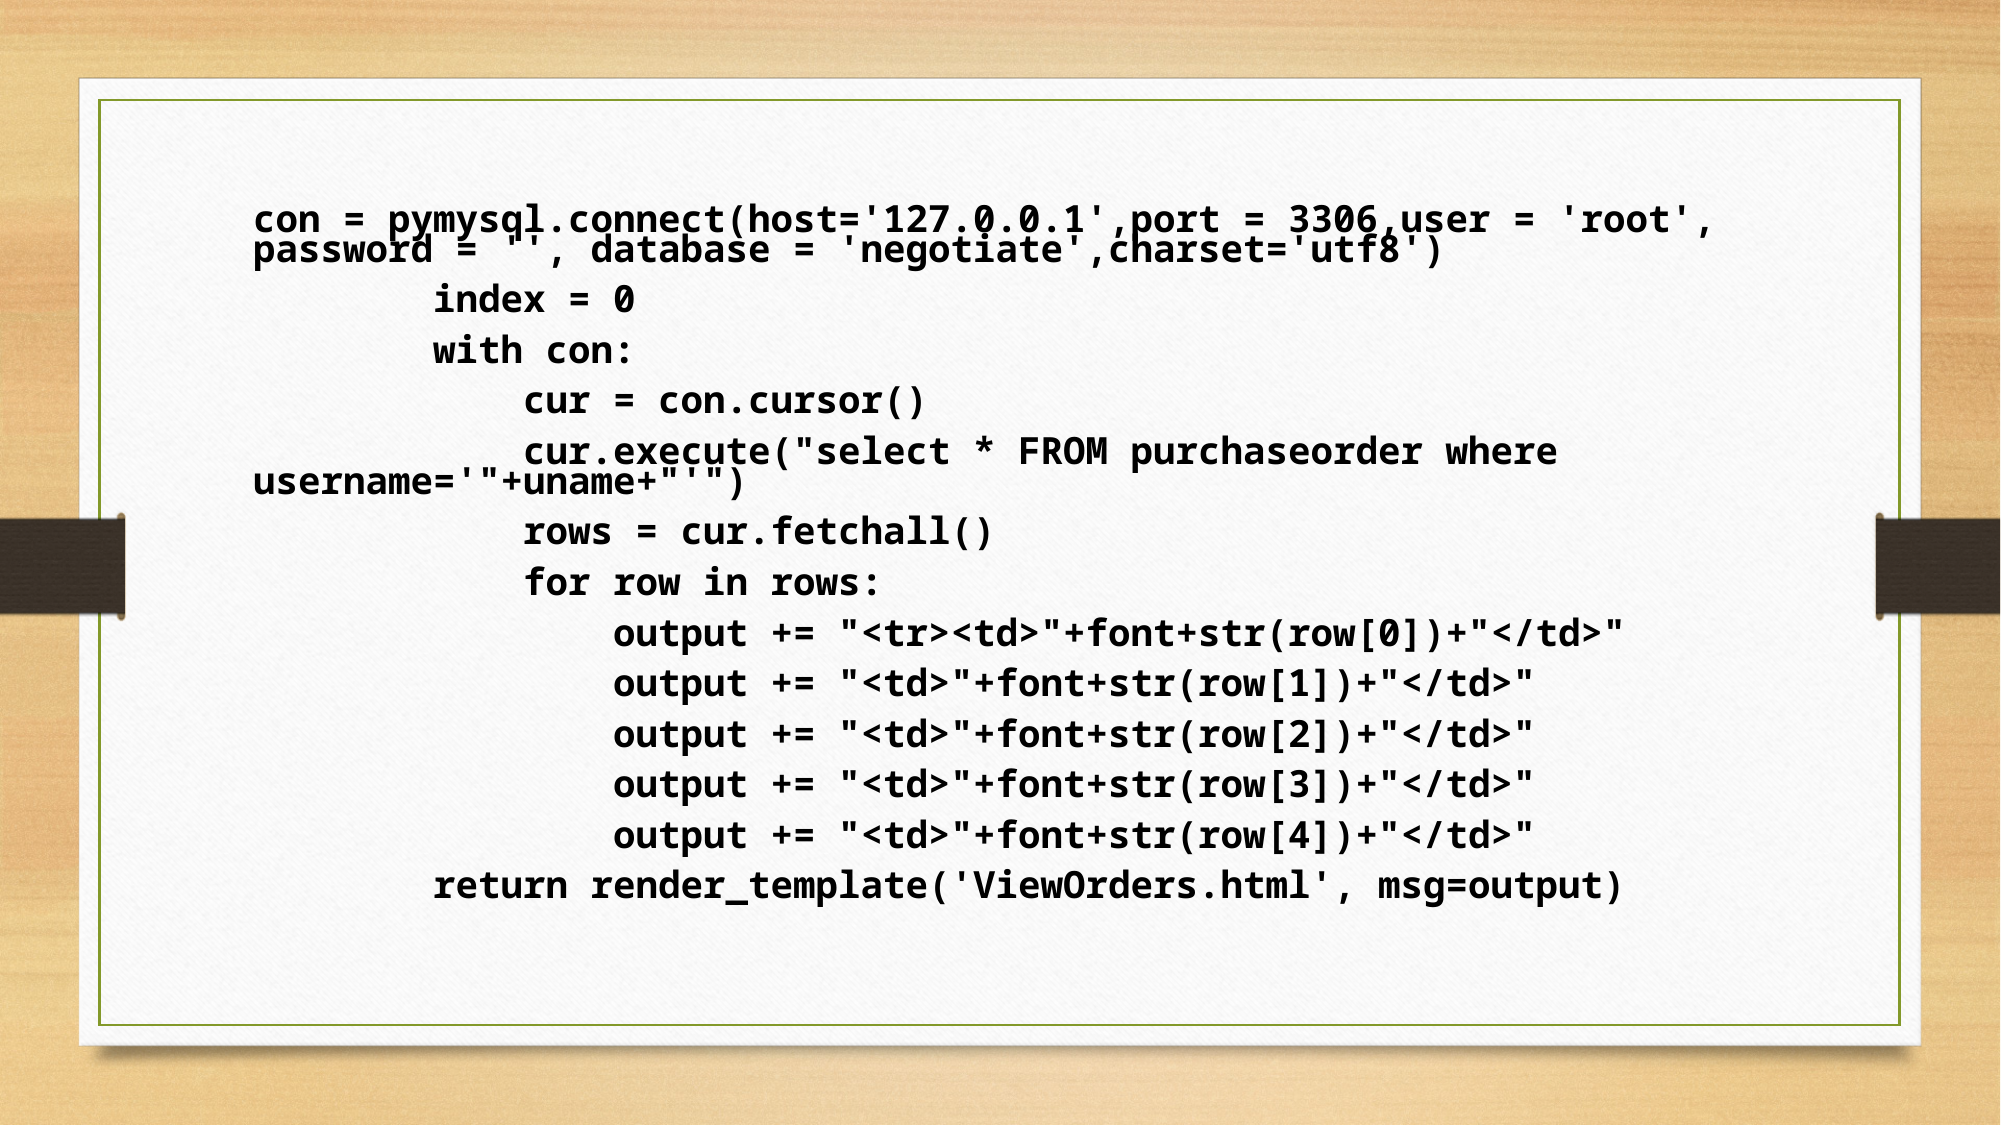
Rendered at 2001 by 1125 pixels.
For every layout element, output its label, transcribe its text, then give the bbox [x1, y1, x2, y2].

picture [0, 0, 2001, 1125]
text_box con = pymysql.connect(host='127.0.0.1',port = 3306,user = 'root', password = '', database = 'negotiate',charset='utf8') index = 0 with con: cur = con.cursor() cur.execute("select * FROM purchaseorder where username='"+uname+"'") rows = cur.fetchall() for row in rows: output += "<tr><td>"+font+str(row[0])+"</td>" output += "<td>"+font+str(row[1])+"</td>" output += "<td>"+font+str(row[2])+"</td>" output += "<td>"+font+str(row[3])+"</td>" output += "<td>"+font+str(row[4])+"</td>" return render_template('ViewOrders.html', msg=output) [238, 203, 1762, 965]
